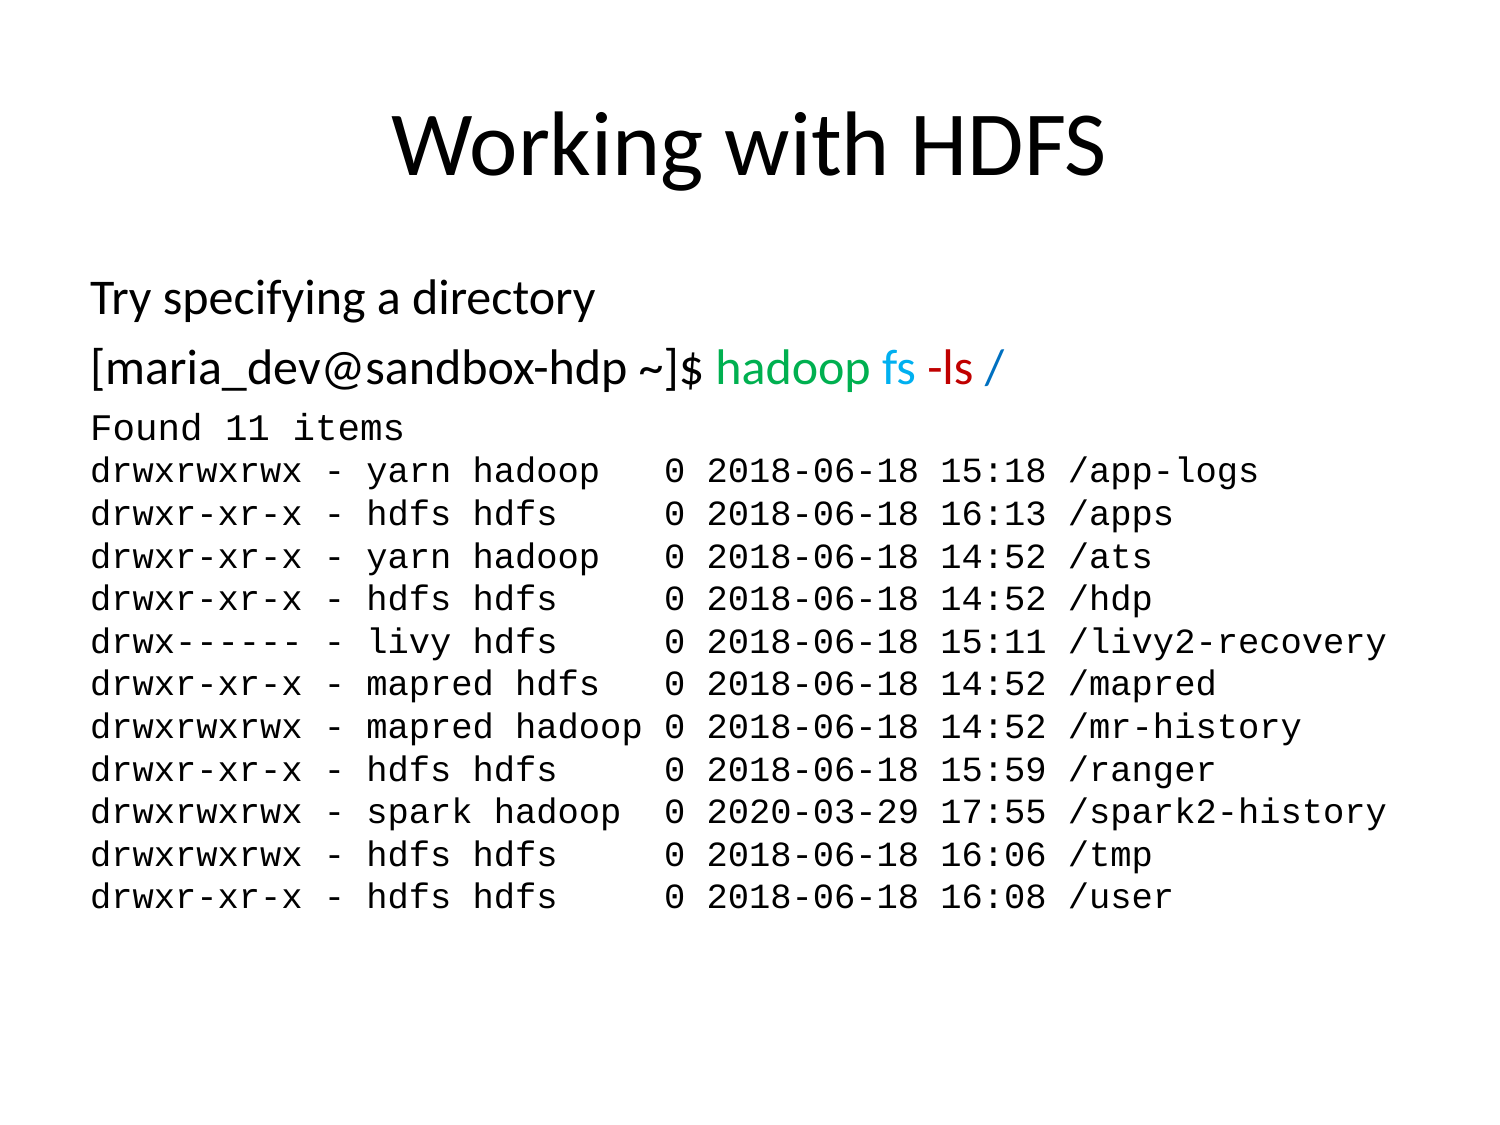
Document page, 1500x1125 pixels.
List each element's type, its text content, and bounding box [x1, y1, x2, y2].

title Working with HDFS [75, 45, 1425, 233]
list Try specifying a directory [maria_dev@sandbox-hdp ~]$ hadoop fs -ls / Found 11 items drwxrwxrwx - yarn hadoop 0 2018-06-18 15:18 /app-logs drwxr-xr-x - hdfs hdfs 0 2018-06-18 16:13 /apps drwxr-xr-x - yarn hadoop 0 2018-06-18 14:52 /ats drwxr-xr-x - hdfs hdfs 0 2018-06-18 14:52 /hdp drwx------ - livy hdfs 0 2018-06-18 15:11 /livy2-recovery drwxr-xr-x - mapred hdfs 0 2018-06-18 14:52 /mapred drwxrwxrwx - mapred hadoop 0 2018-06-18 14:52 /mr-history drwxr-xr-x - hdfs hdfs 0 2018-06-18 15:59 /ranger drwxrwxrwx - spark hadoop 0 2020-03-29 17:55 /spark2-history drwxrwxrwx - hdfs hdfs 0 2018-06-18 16:06 /tmp drwxr-xr-x - hdfs hdfs 0 2018-06-18 16:08 /user [75, 257, 1425, 1000]
